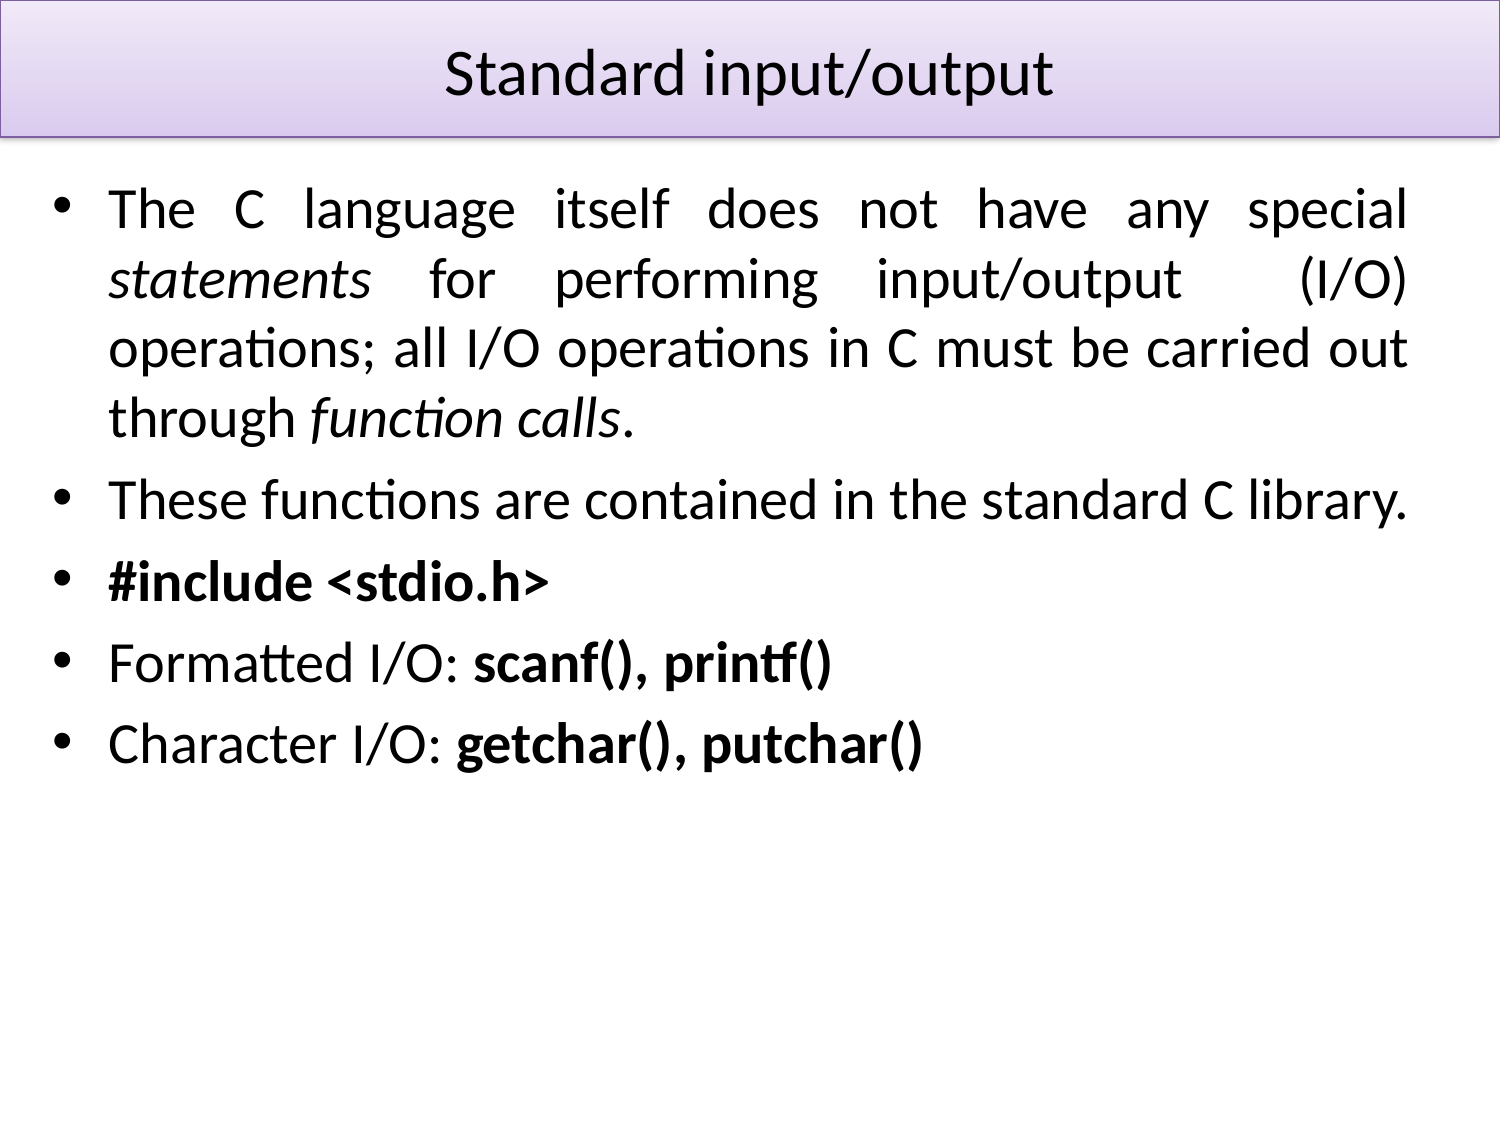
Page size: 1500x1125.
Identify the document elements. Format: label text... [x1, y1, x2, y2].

text_box The C language itself does not have any special statements for performing input/output (I/O) operations; all I/O operations in C must be carried out through function calls. These functions are contained in the standard C library. #include <stdio.h> Formatted I/O: scanf(), printf() Character I/O: getchar(), putchar() [37, 162, 1425, 1005]
title Standard input/output [0, 0, 1500, 138]
